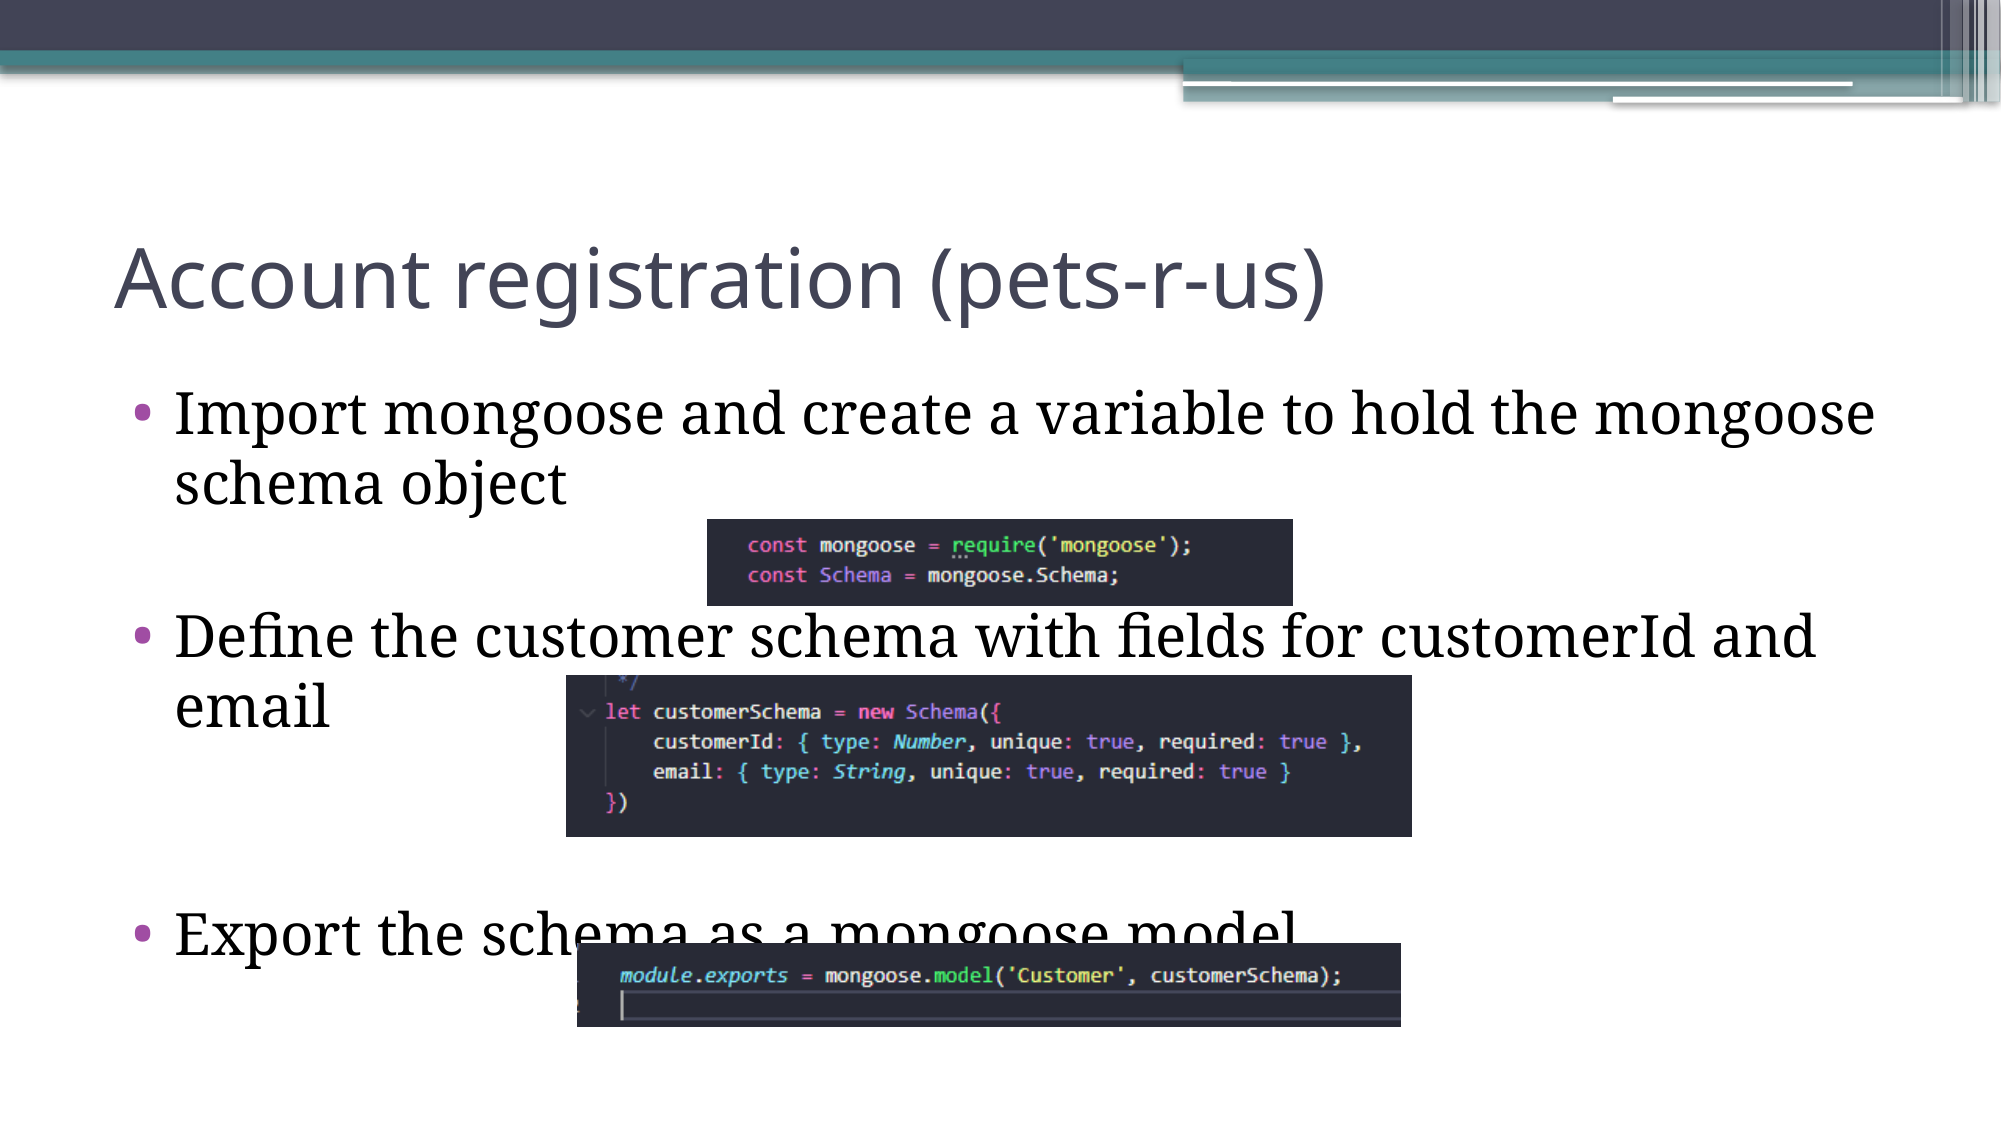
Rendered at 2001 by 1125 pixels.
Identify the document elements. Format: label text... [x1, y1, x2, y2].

list Import mongoose and create a variable to hold the mongoose schema object Define the customer schema with fields for customerId and email Export the schema as a mongoose model [99, 368, 1900, 1079]
picture [706, 519, 1294, 606]
picture [576, 943, 1401, 1027]
title Account registration (pets-r-us) [99, 187, 1900, 363]
picture [566, 675, 1412, 837]
